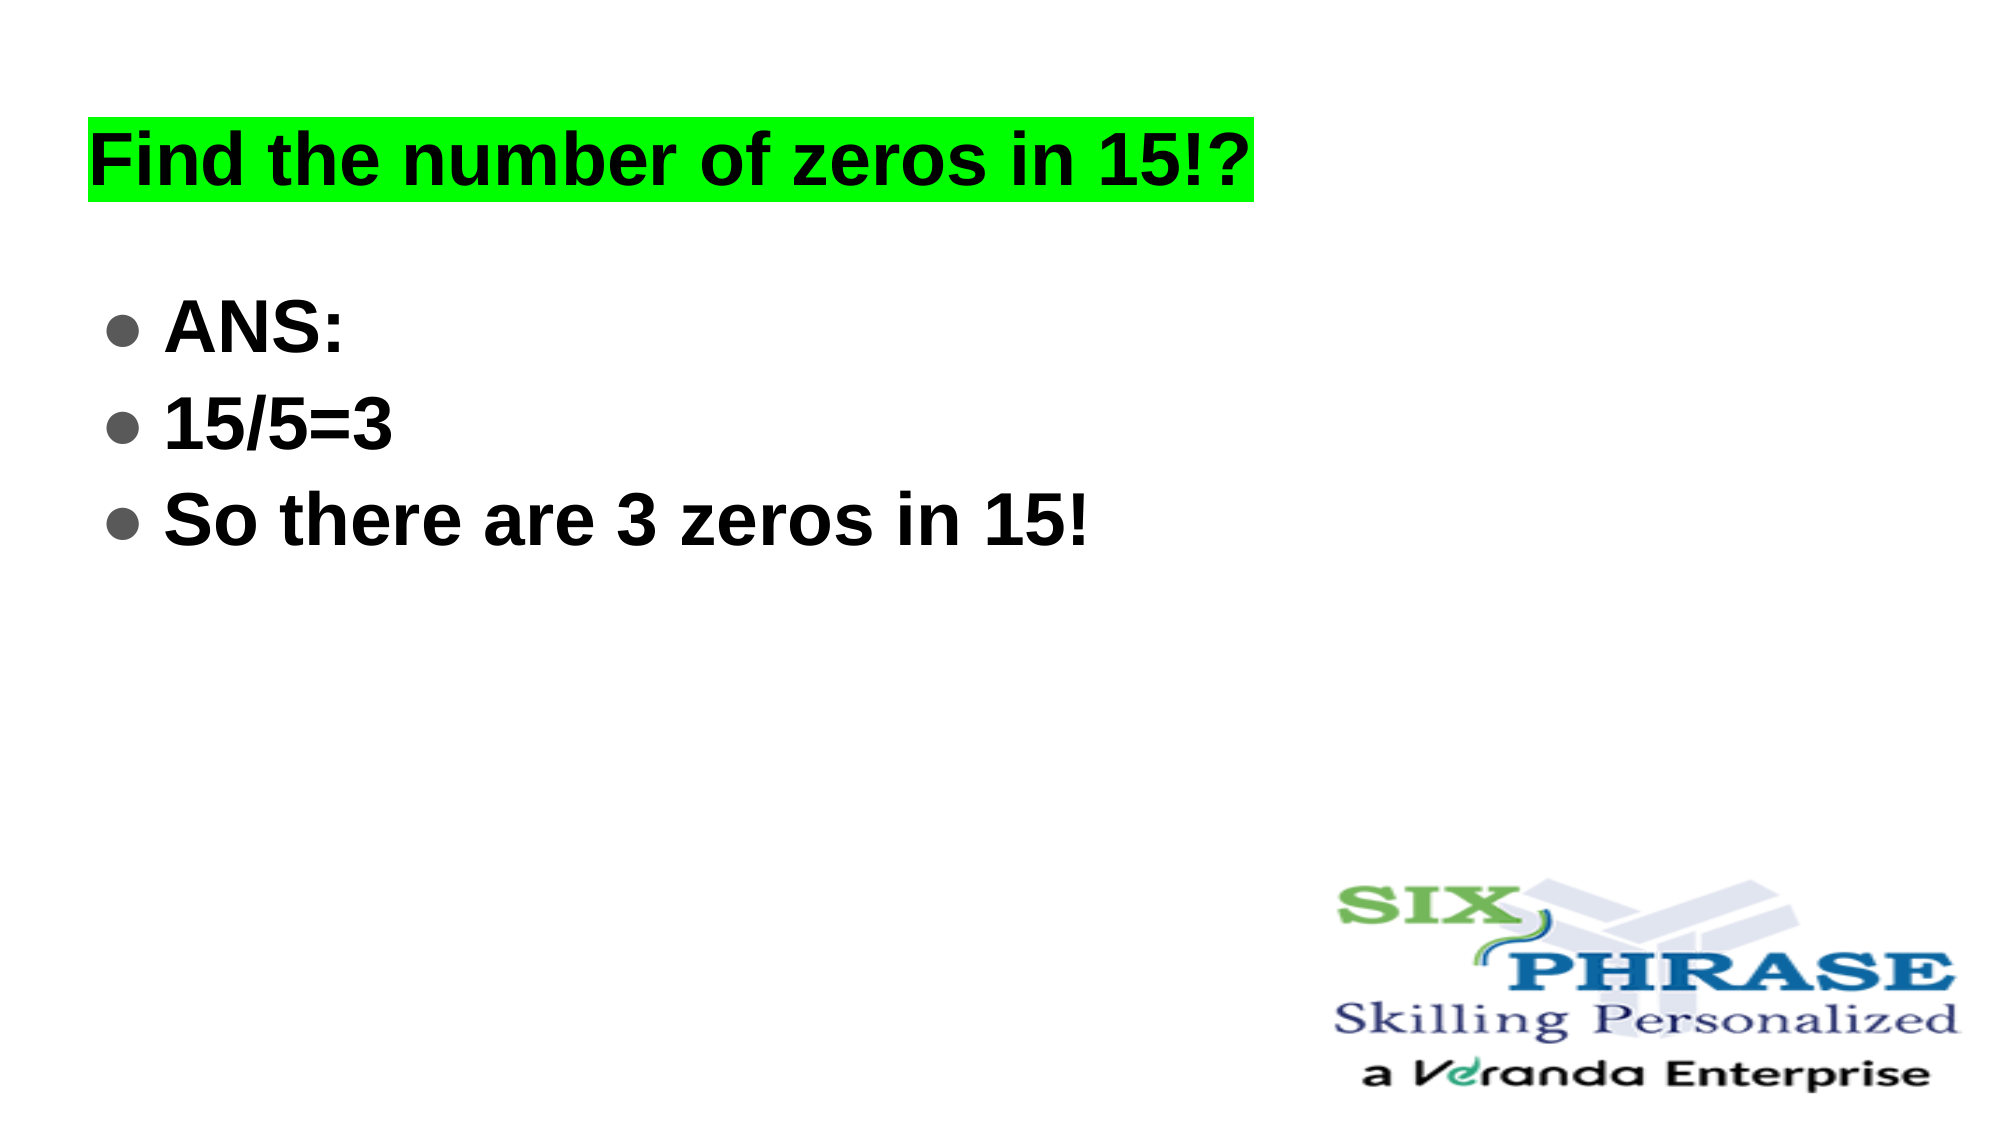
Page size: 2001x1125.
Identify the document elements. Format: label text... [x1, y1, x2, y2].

picture [1299, 860, 2000, 1108]
list ANS: 15/5=3 So there are 3 zeros in 15! [68, 252, 1932, 1000]
title Find the number of zeros in 15!? [68, 97, 1932, 223]
